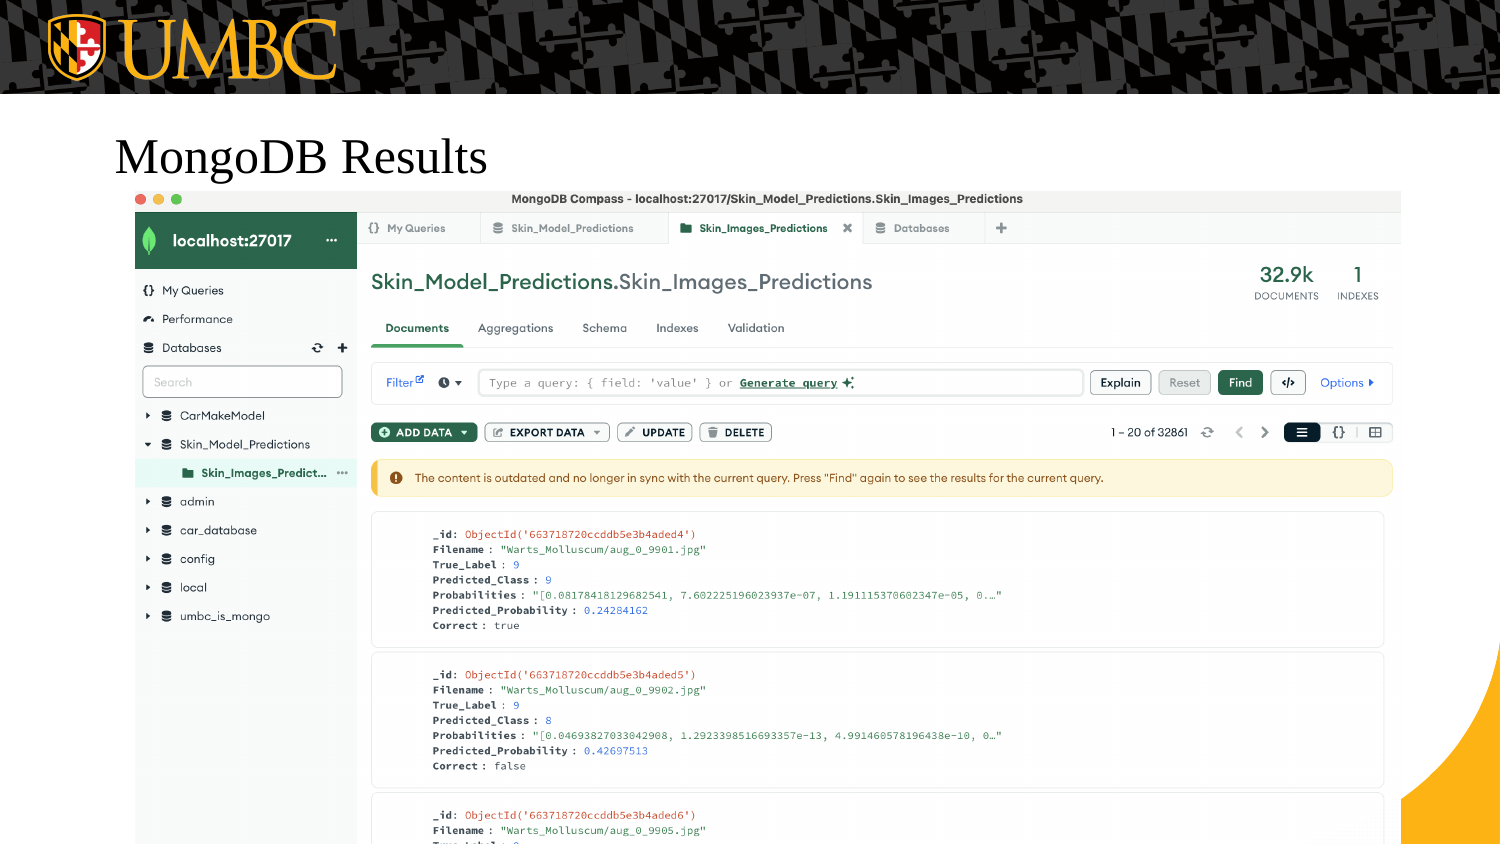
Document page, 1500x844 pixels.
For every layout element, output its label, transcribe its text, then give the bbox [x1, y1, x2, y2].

picture [134, 191, 1500, 844]
picture [0, 0, 1500, 94]
title MongoDB Results [99, 115, 1425, 192]
